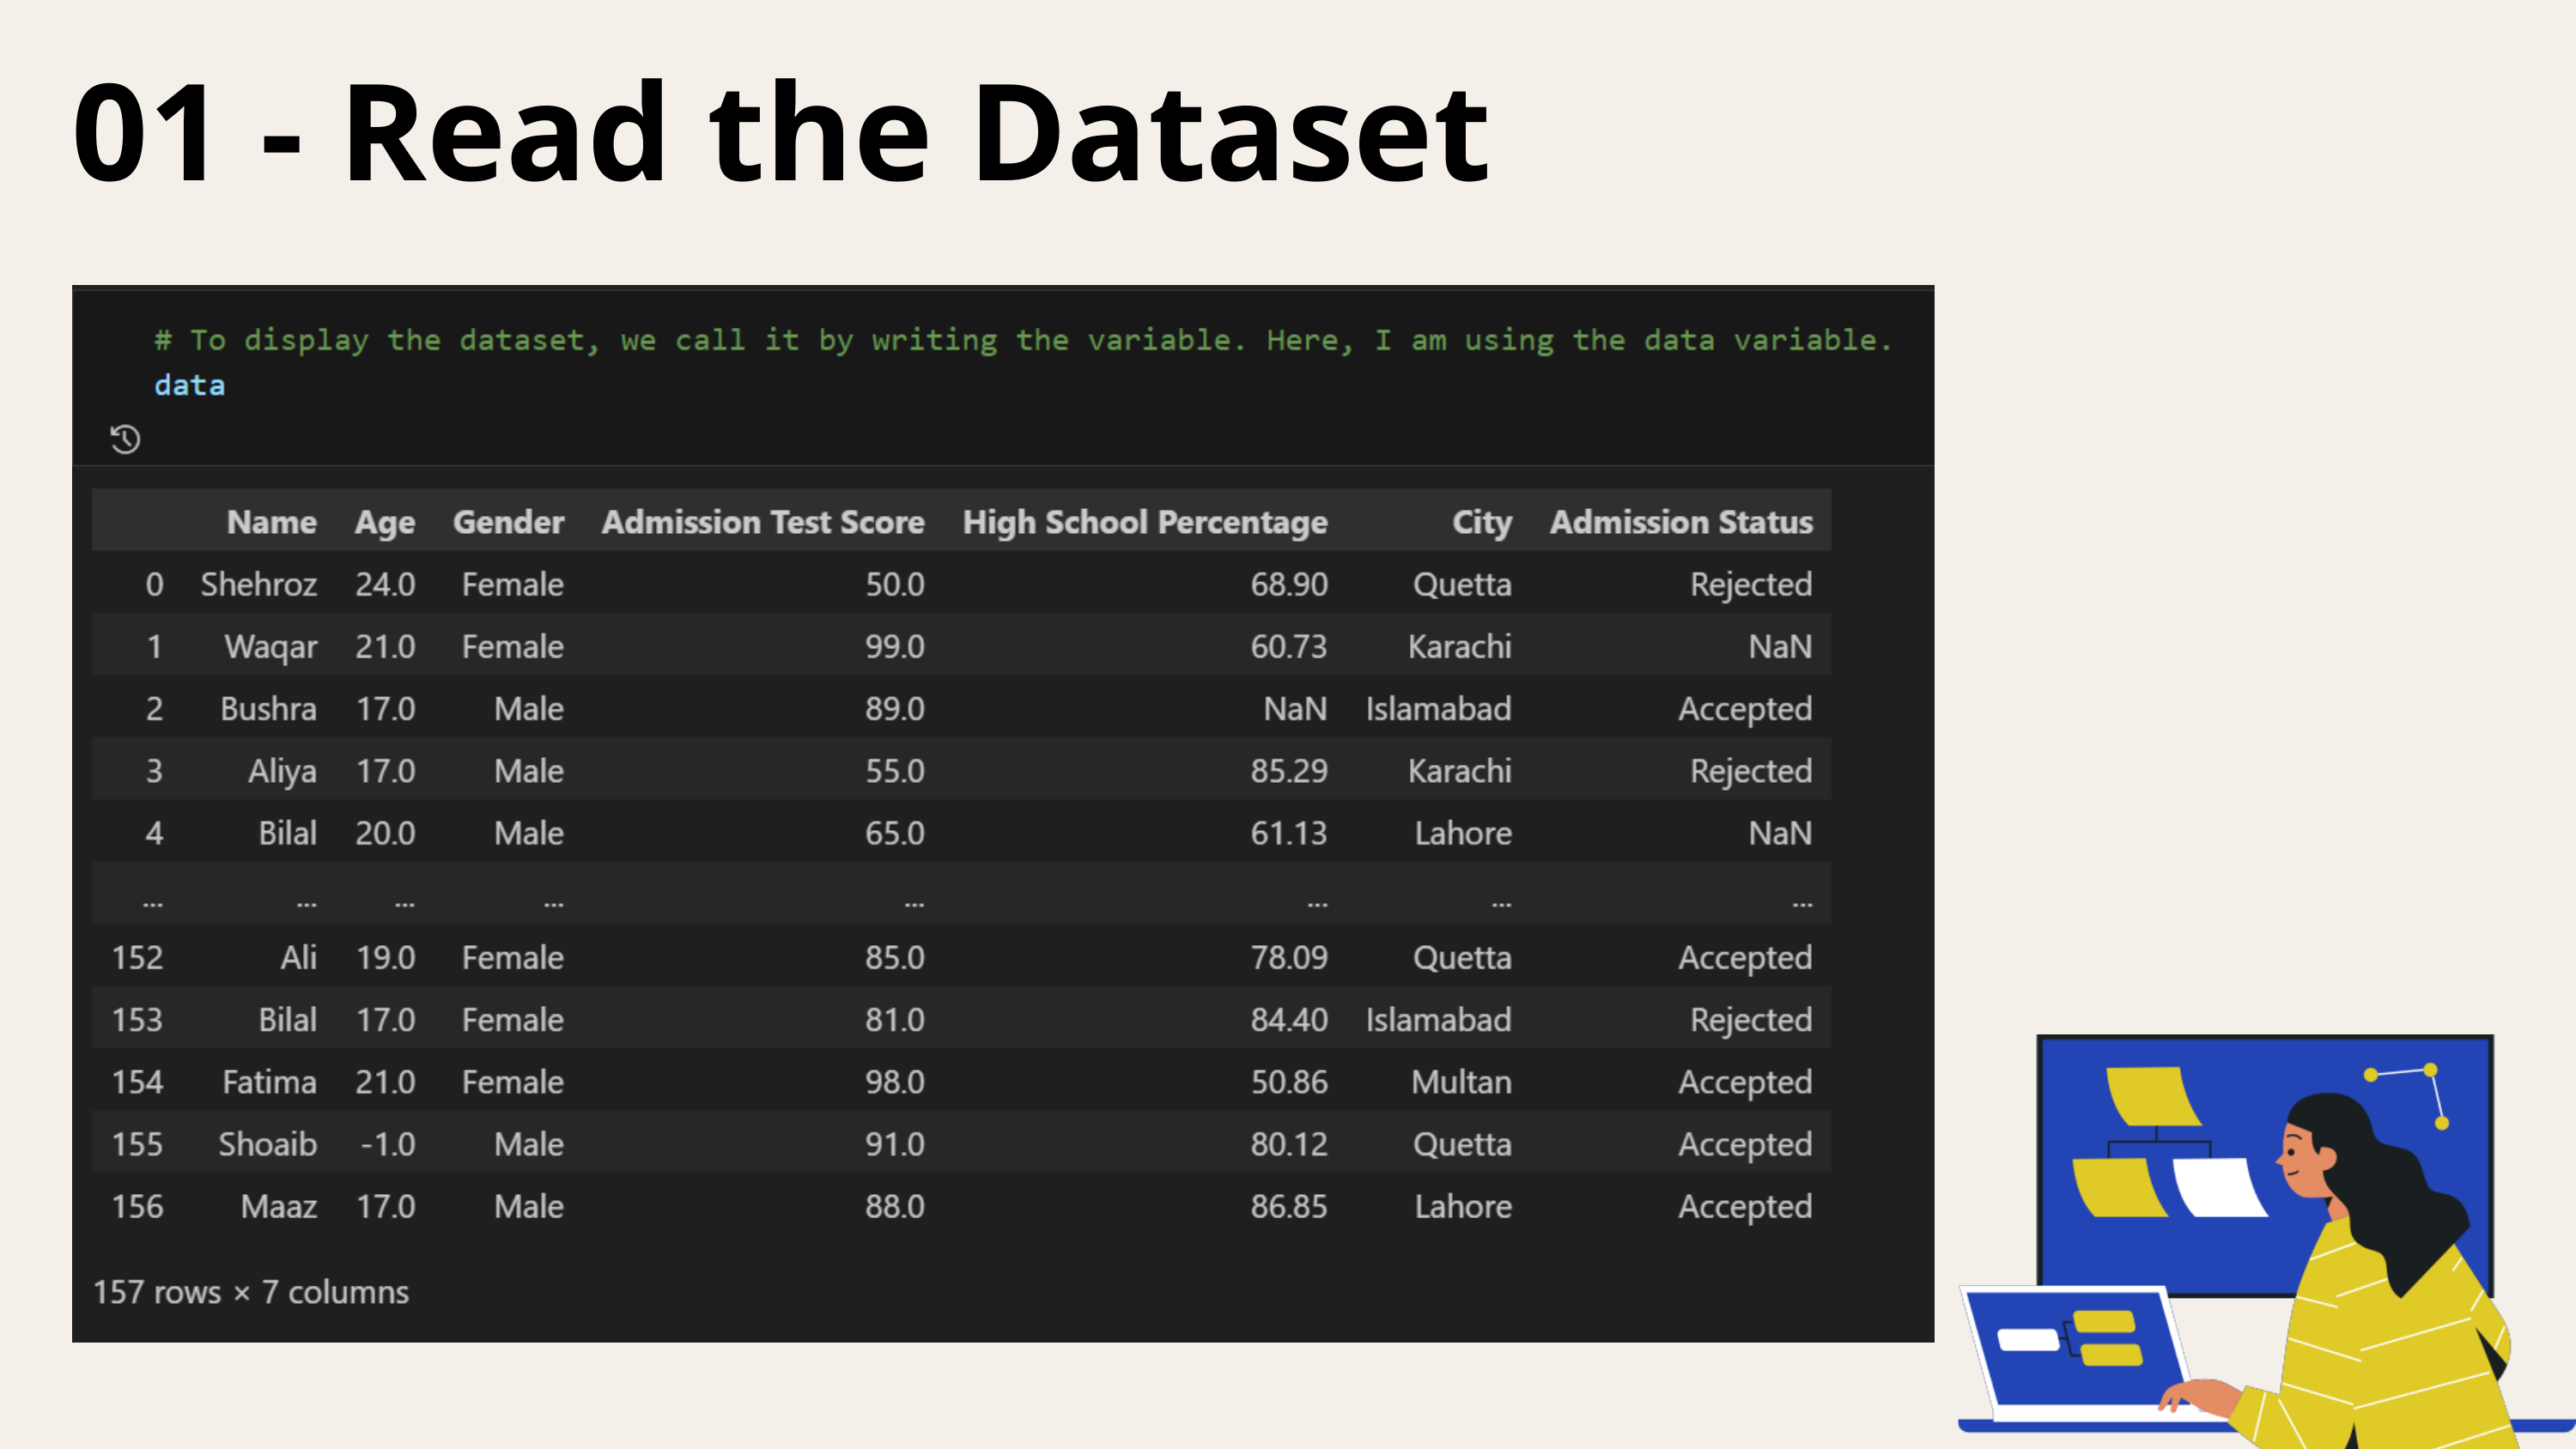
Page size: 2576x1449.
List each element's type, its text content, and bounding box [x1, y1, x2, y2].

text_box [71, 285, 1935, 1343]
text_box [1958, 1034, 2576, 1449]
text_box 01 - Read the Dataset [72, 54, 1662, 208]
